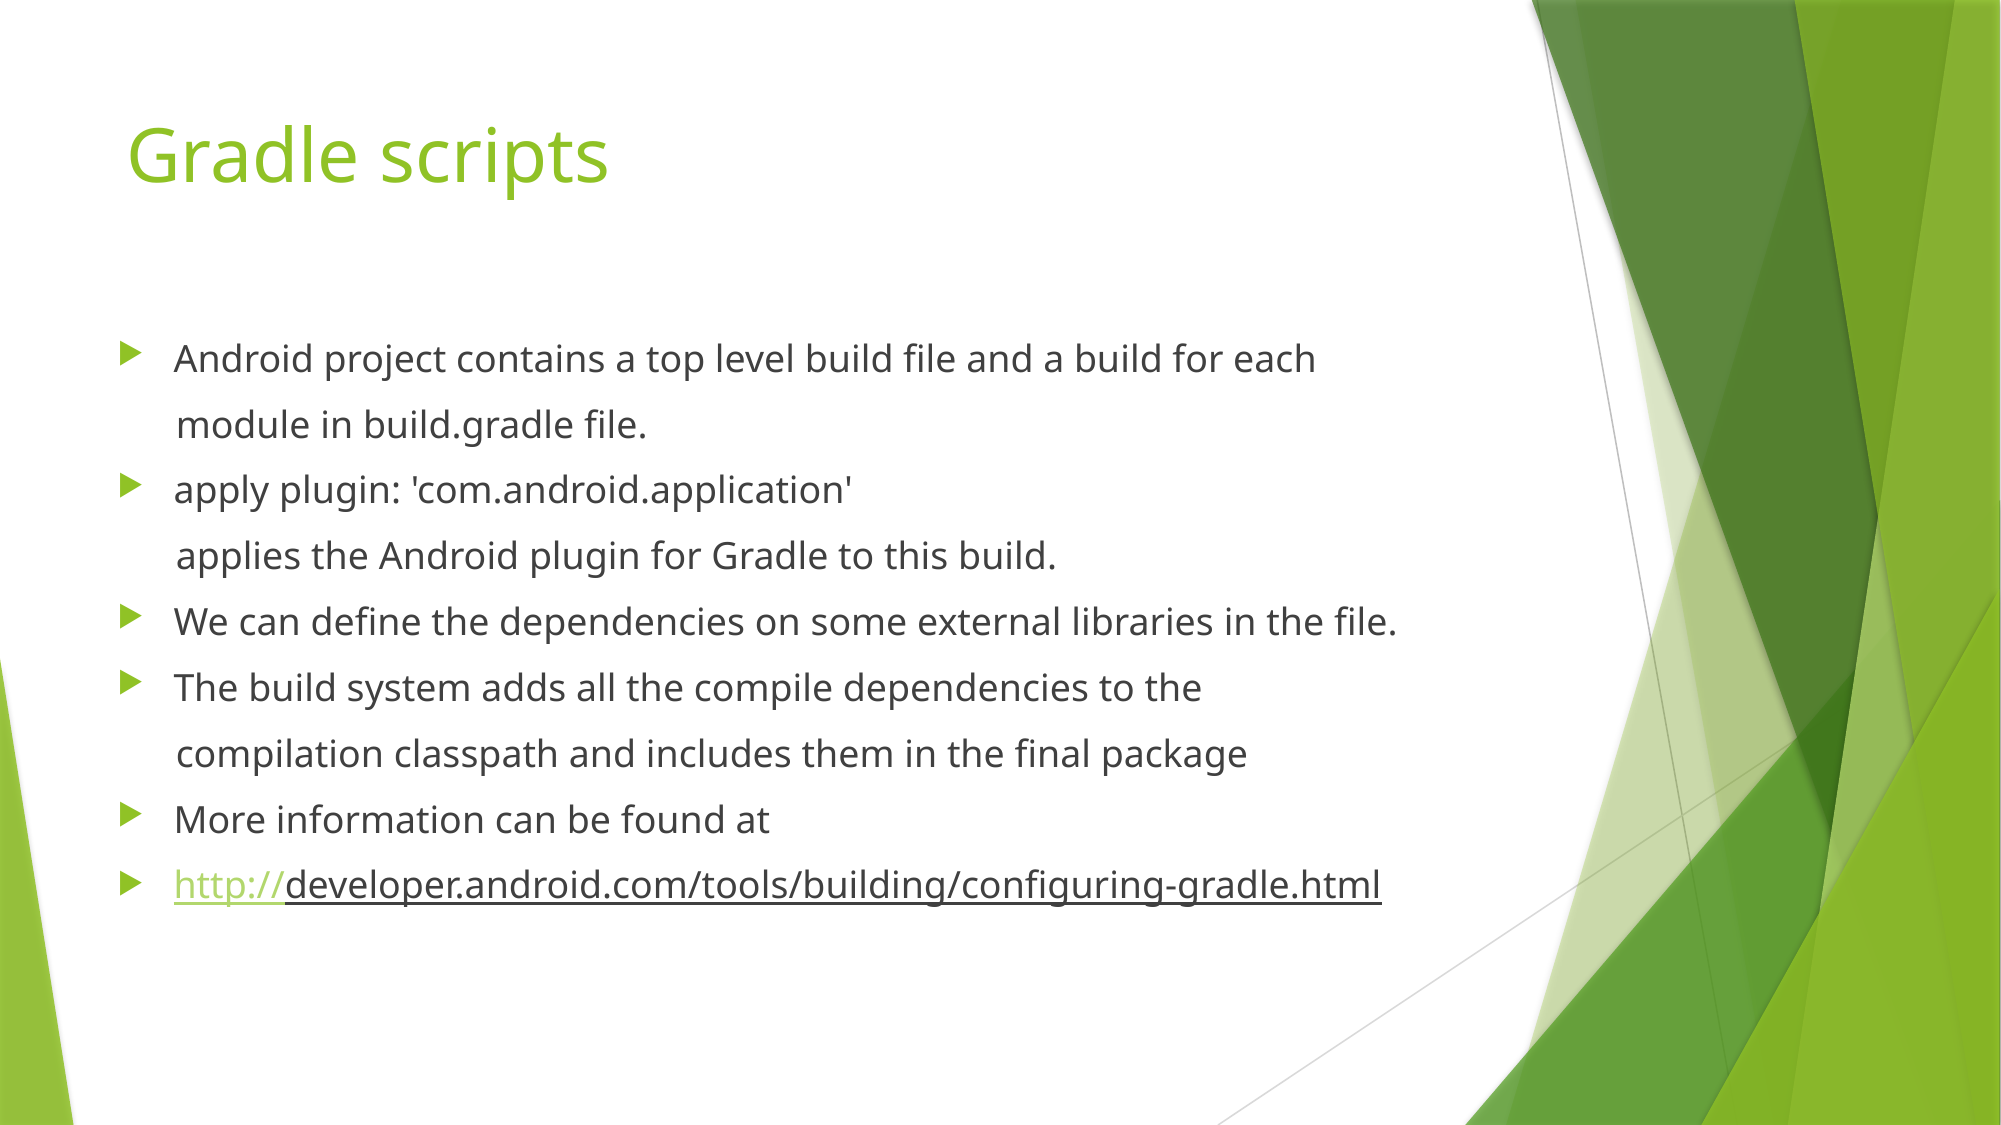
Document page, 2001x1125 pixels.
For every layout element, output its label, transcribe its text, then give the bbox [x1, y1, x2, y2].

list Android project contains a top level build file and a build for each module in build.gradle file. apply plugin: 'com.android.application' applies the Android plugin for Gradle to this build. We can define the dependencies on some external libraries in the file. The build system adds all the compile dependencies to the compilation classpath and includes them in the final package More information can be found at http://developer.android.com/tools/building/configuring-gradle.html [102, 327, 1828, 1042]
title Gradle scripts [111, 99, 1522, 317]
